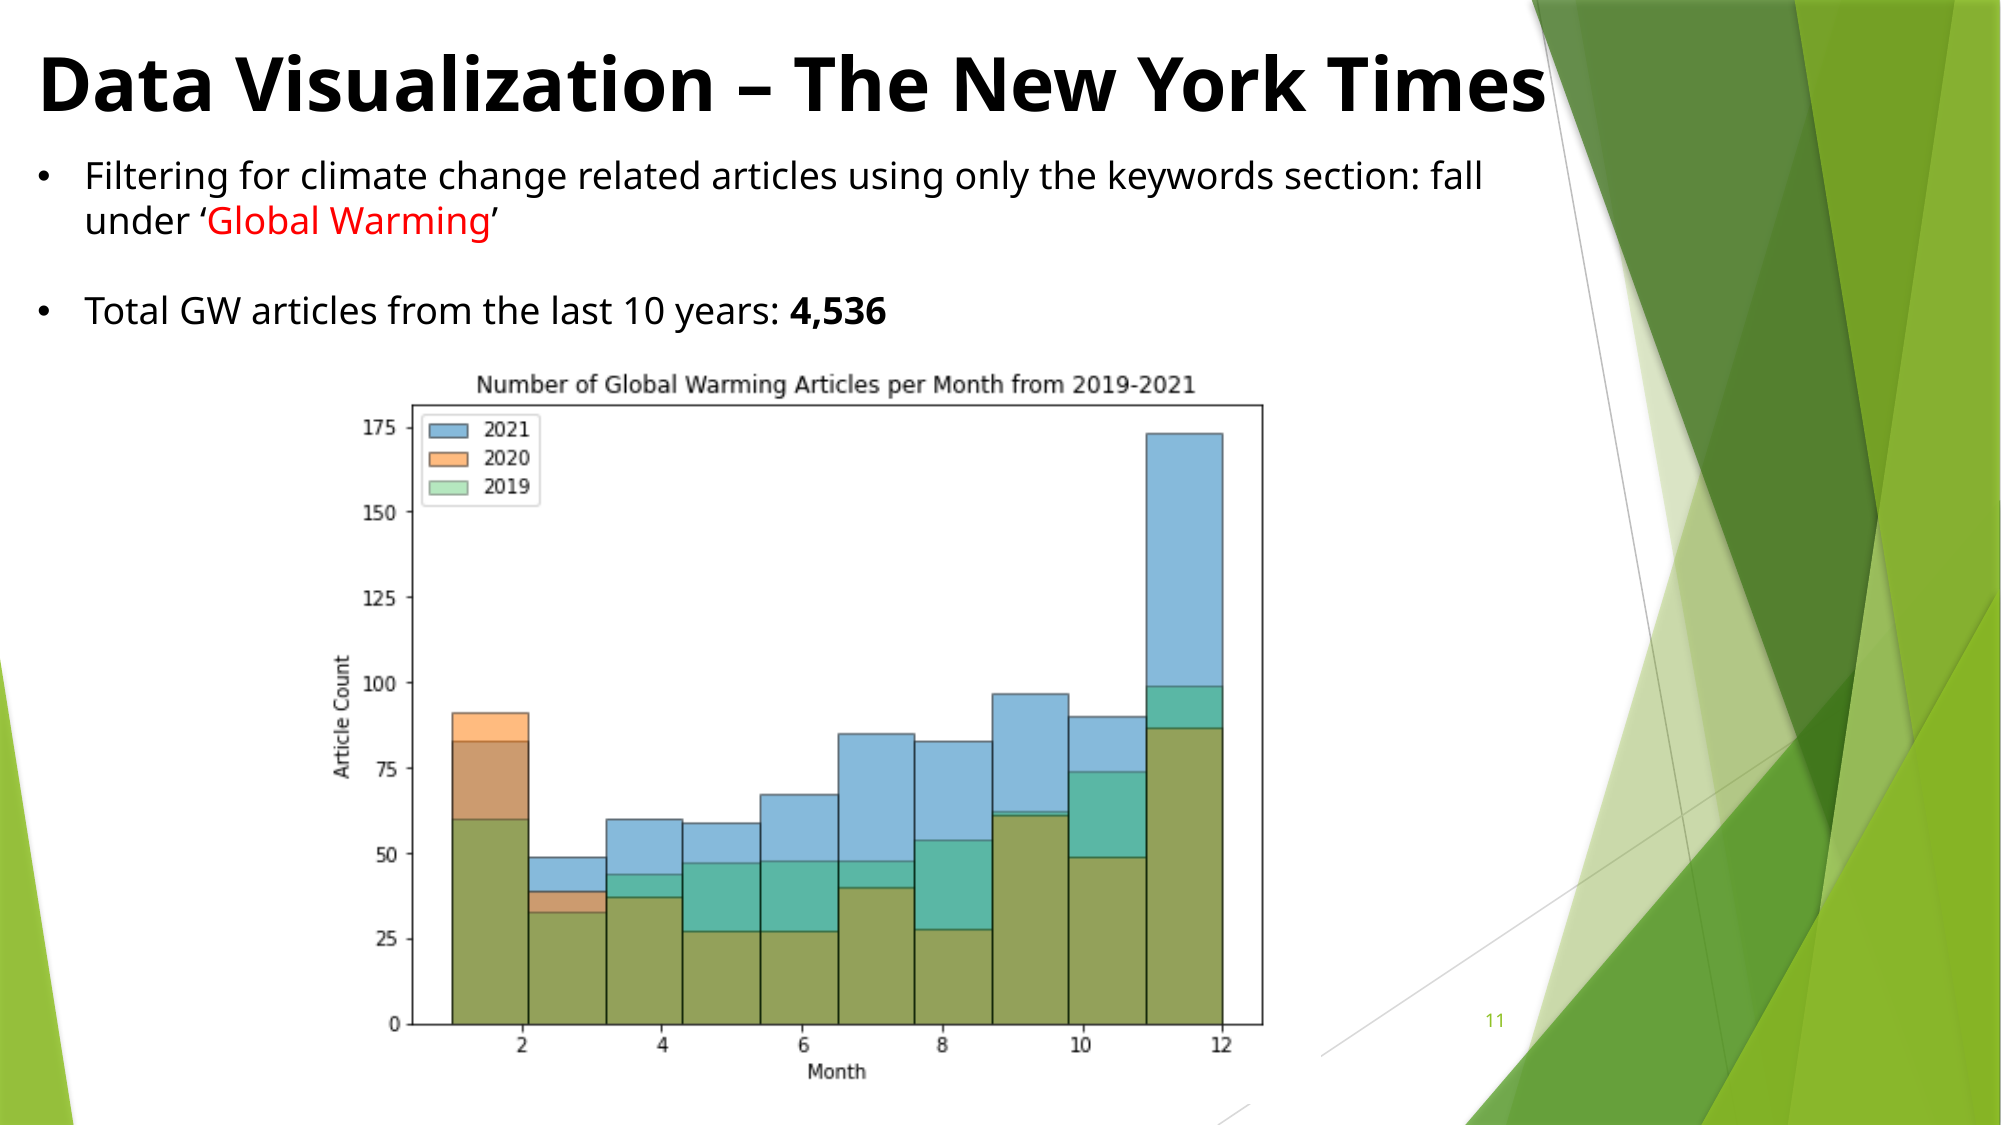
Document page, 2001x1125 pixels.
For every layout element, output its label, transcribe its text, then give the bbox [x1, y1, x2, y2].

text_box Data Visualization – The New York Times [22, 28, 1661, 134]
text_box Filtering for climate change related articles using only the keywords section: fall under ‘Global Warming’ Total GW articles from the last 10 years: 4,536 [22, 145, 1575, 340]
slide_number 11 [1409, 991, 1522, 1051]
picture [276, 362, 1321, 1105]
